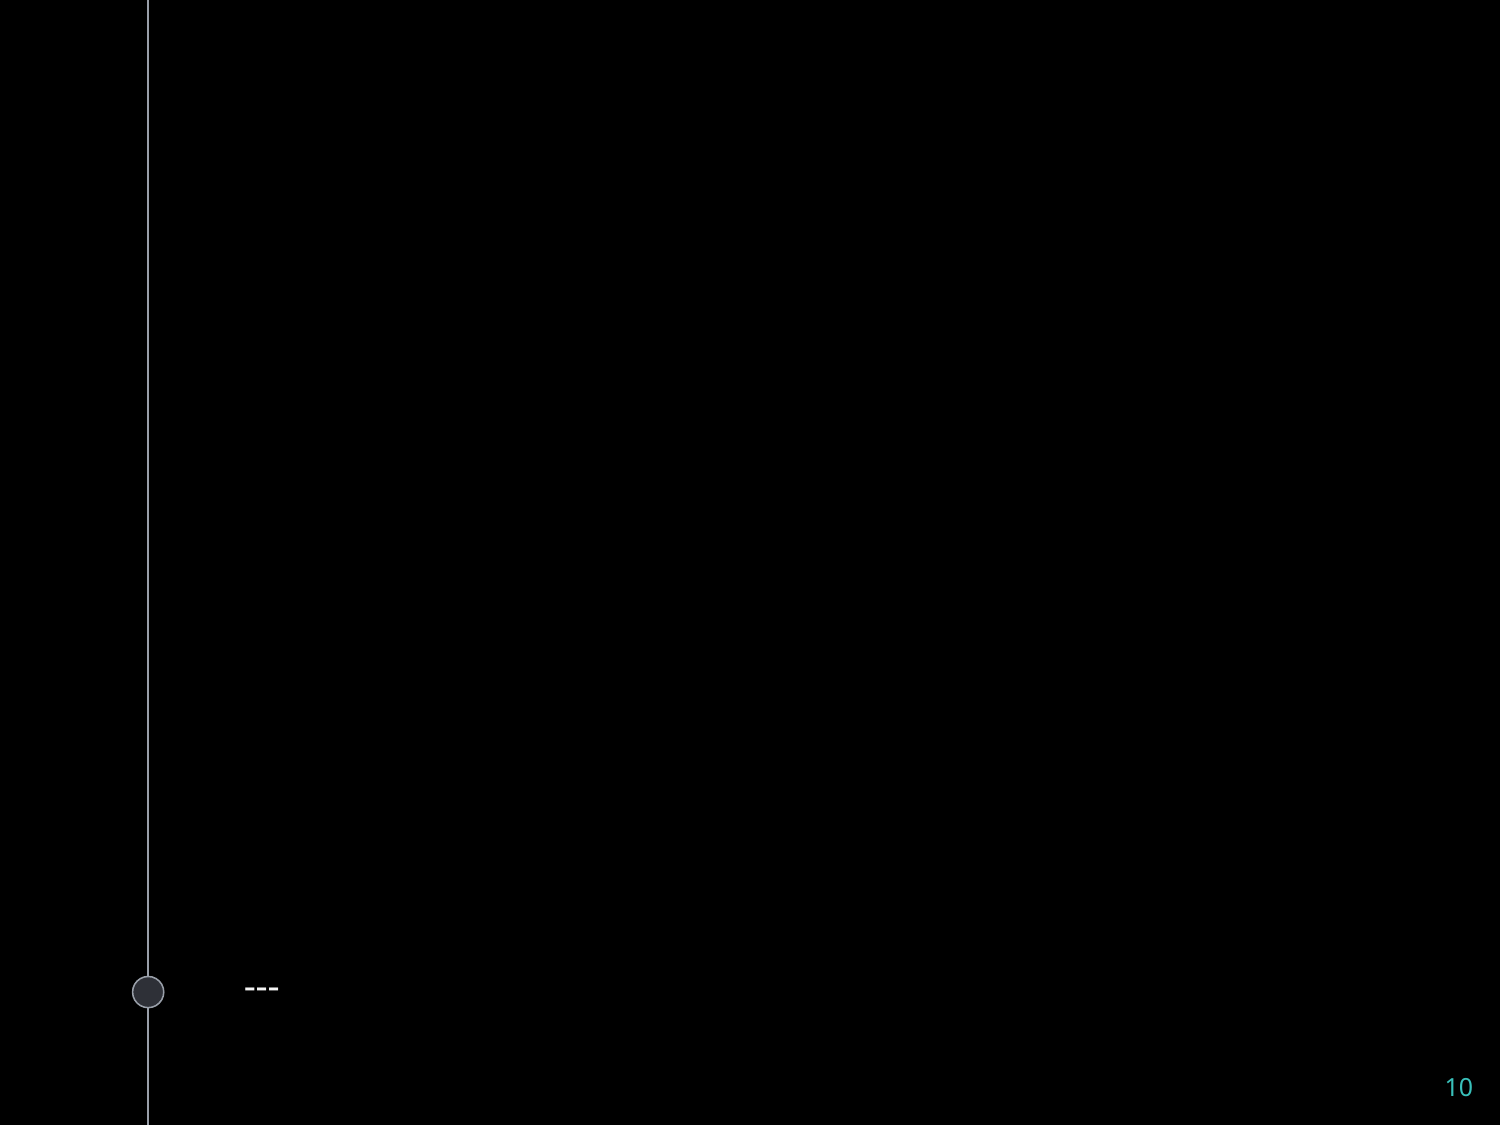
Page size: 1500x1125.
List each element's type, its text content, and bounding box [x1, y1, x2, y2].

list --- [191, 947, 1425, 1043]
slide_number 10 [1398, 1056, 1489, 1125]
